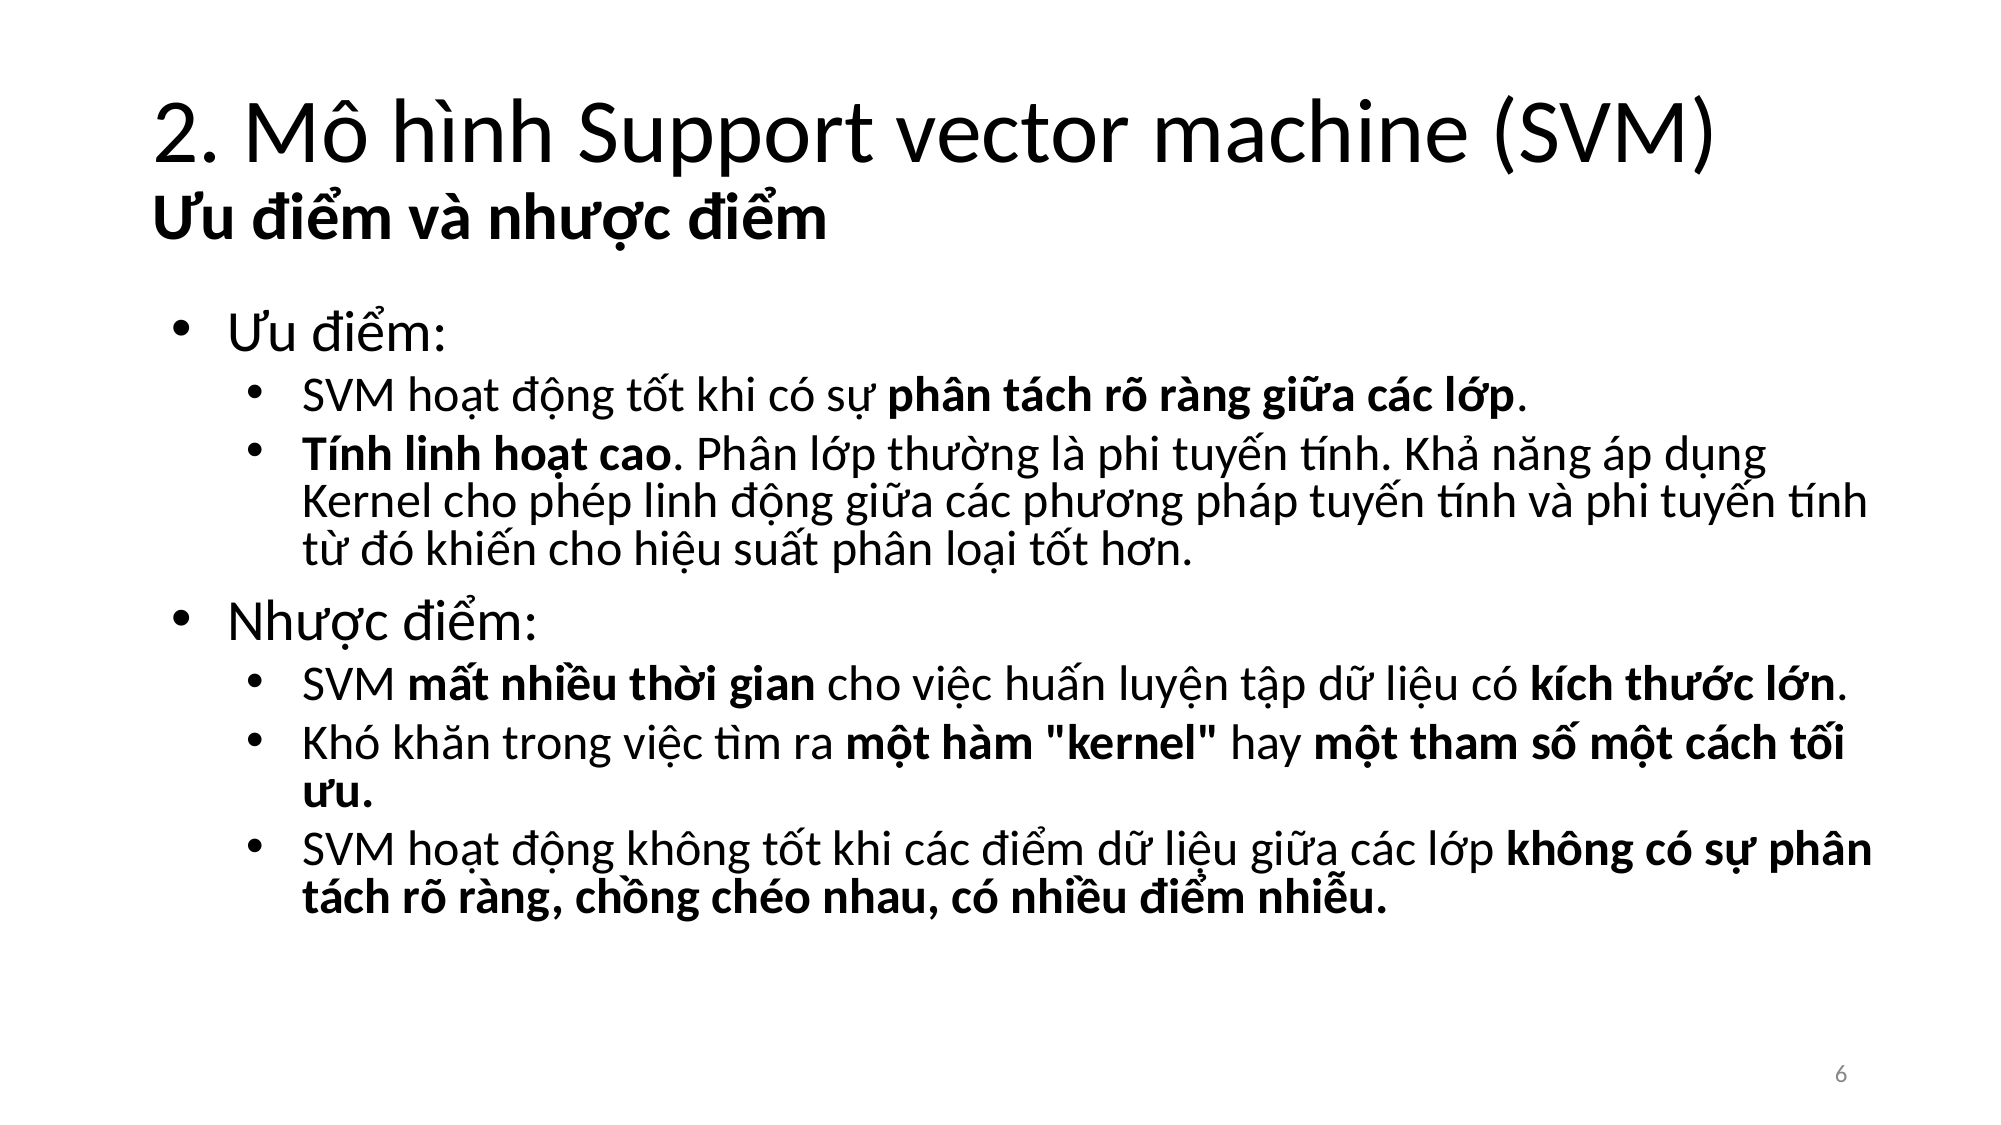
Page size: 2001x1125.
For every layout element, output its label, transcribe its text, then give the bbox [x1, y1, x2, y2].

title 2. Mô hình Support vector machine (SVM) Ưu điểm và nhược điểm [137, 59, 1863, 278]
slide_number ‹#› [1412, 1042, 1863, 1103]
list Ưu điểm: SVM hoạt động tốt khi có sự phân tách rõ ràng giữa các lớp. Tính linh hoạt cao. Phân lớp thường là phi tuyến tính. Khả năng áp dụng Kernel cho phép linh động giữa các phương pháp tuyến tính và phi tuyến tính từ đó khiến cho hiệu suất phân loại tốt hơn. Nhược điểm: SVM mất nhiều thời gian cho việc huấn luyện tập dữ liệu có kích thước lớn. Khó khăn trong việc tìm ra một hàm "kernel" hay một tham số một cách tối ưu. SVM hoạt động không tốt khi các điểm dữ liệu giữa các lớp không có sự phân tách rõ ràng, chồng chéo nhau, có nhiều điểm nhiễu. [137, 299, 1896, 1014]
